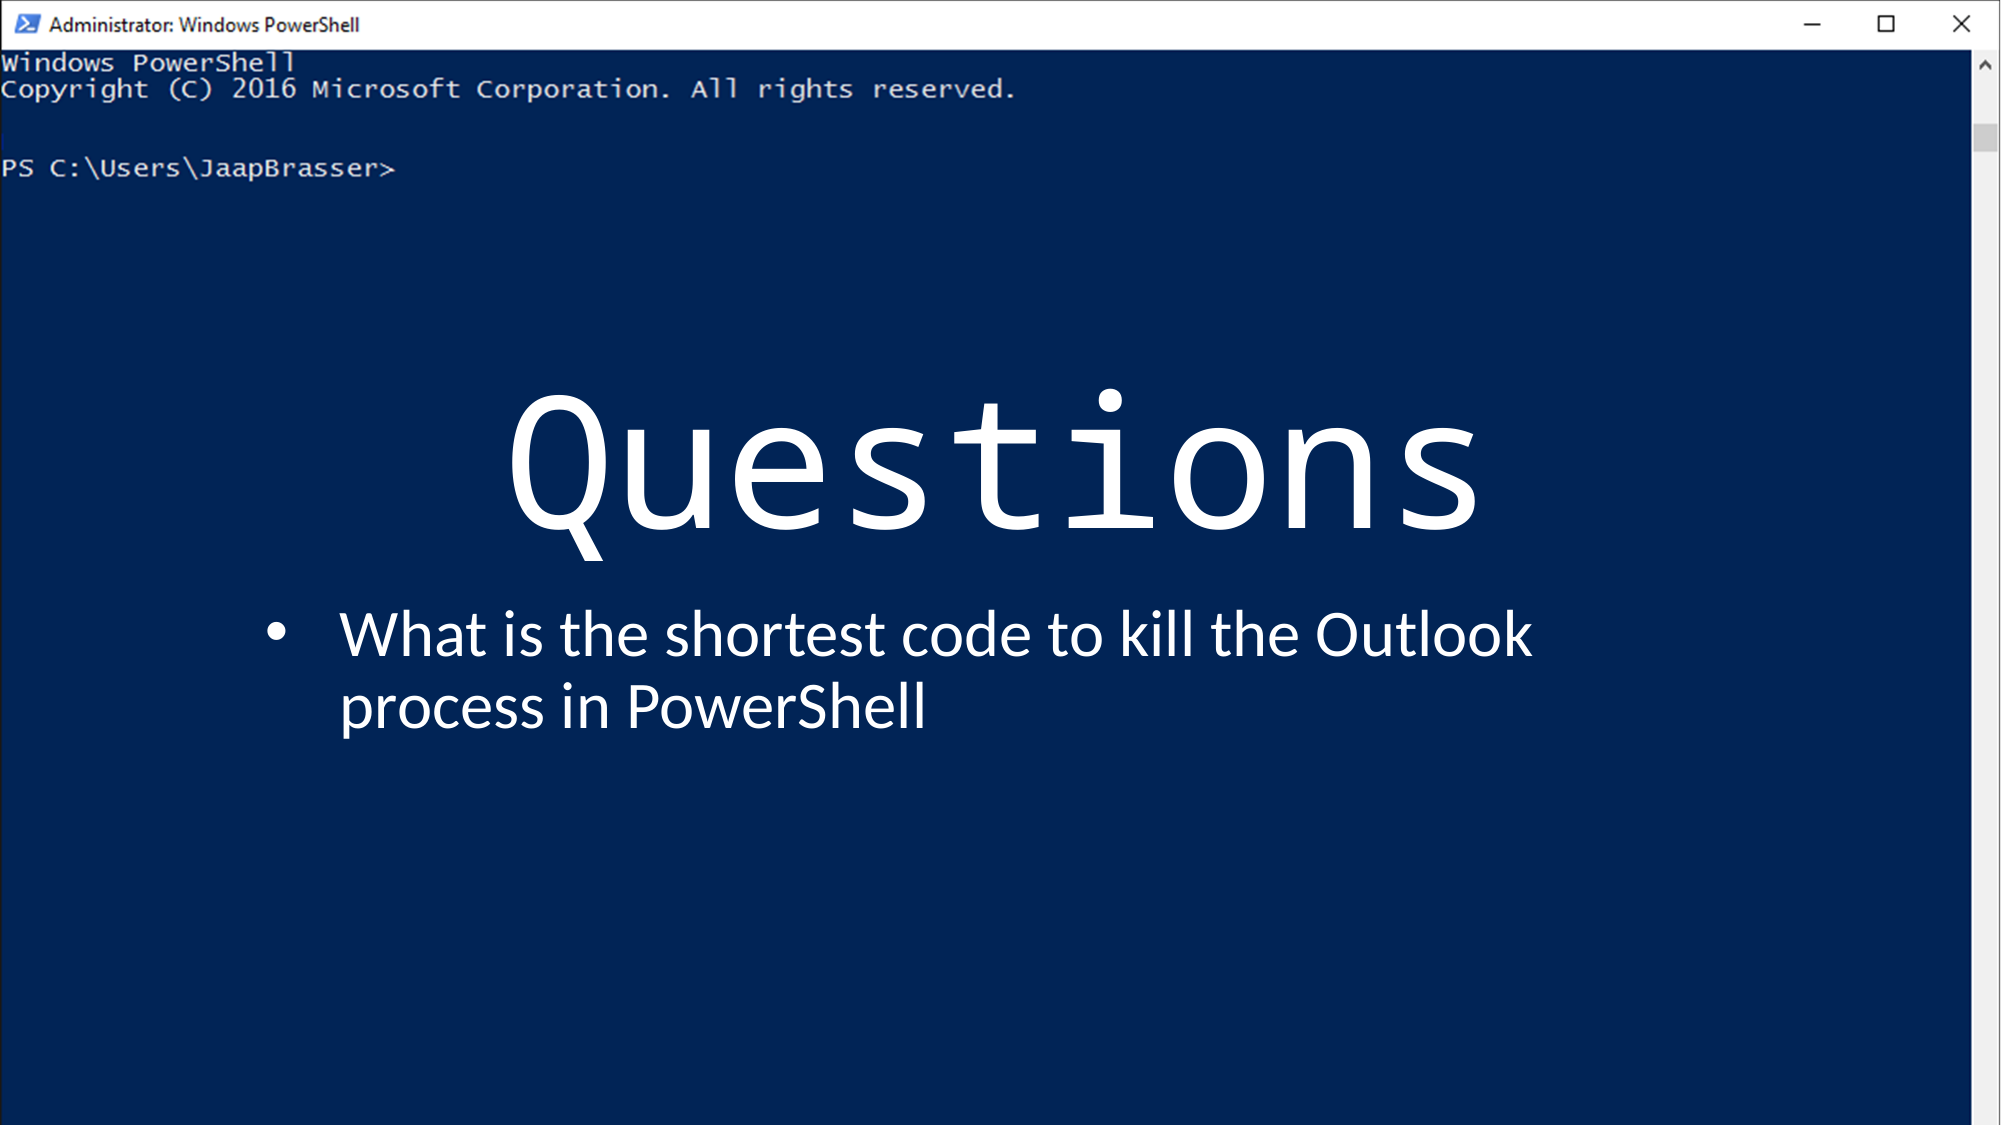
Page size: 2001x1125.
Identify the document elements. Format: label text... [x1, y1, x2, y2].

title Questions [249, 184, 1750, 576]
subtitle What is the shortest code to kill the Outlook process in PowerShell [249, 590, 1750, 863]
picture [0, 0, 2001, 1125]
